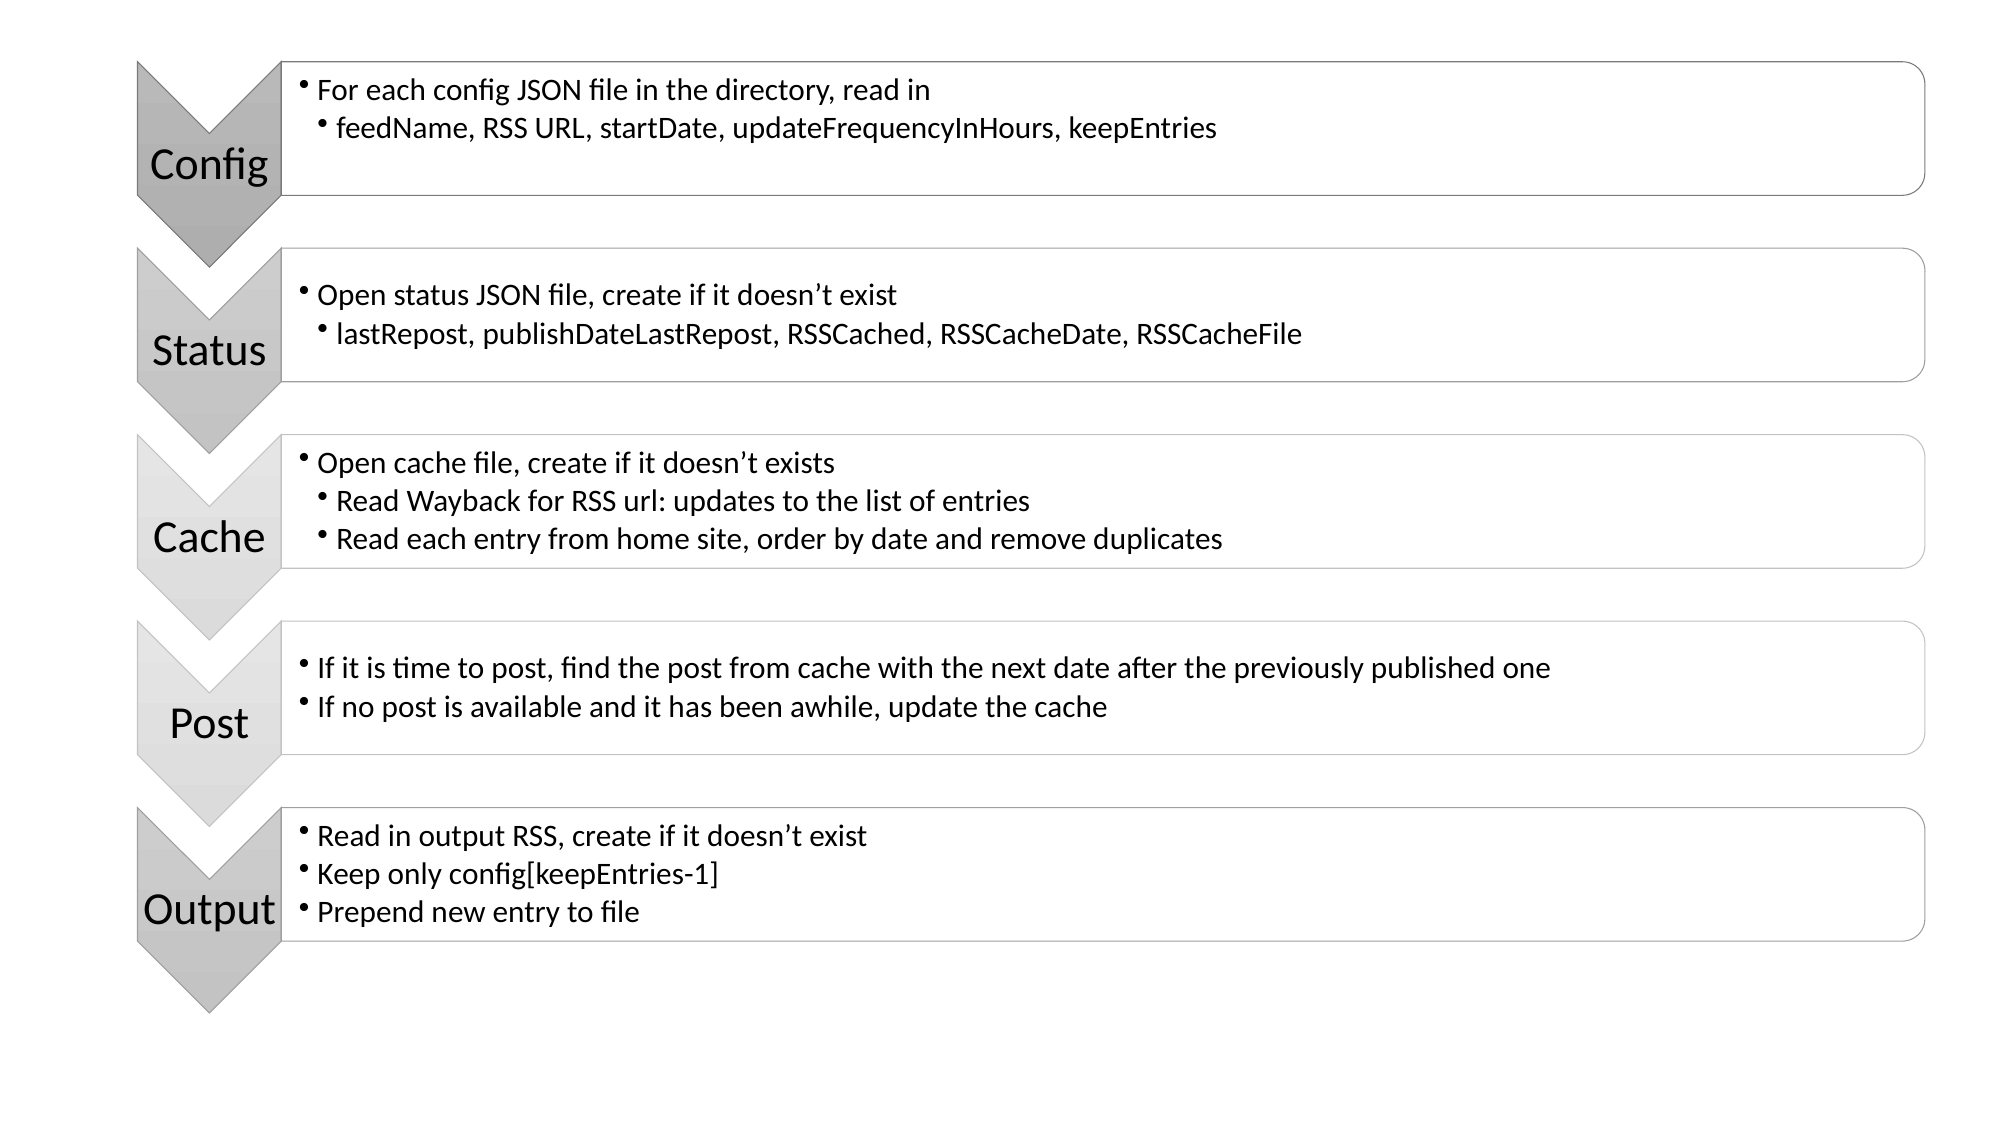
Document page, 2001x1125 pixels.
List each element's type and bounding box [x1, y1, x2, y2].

list [137, 61, 1925, 1014]
